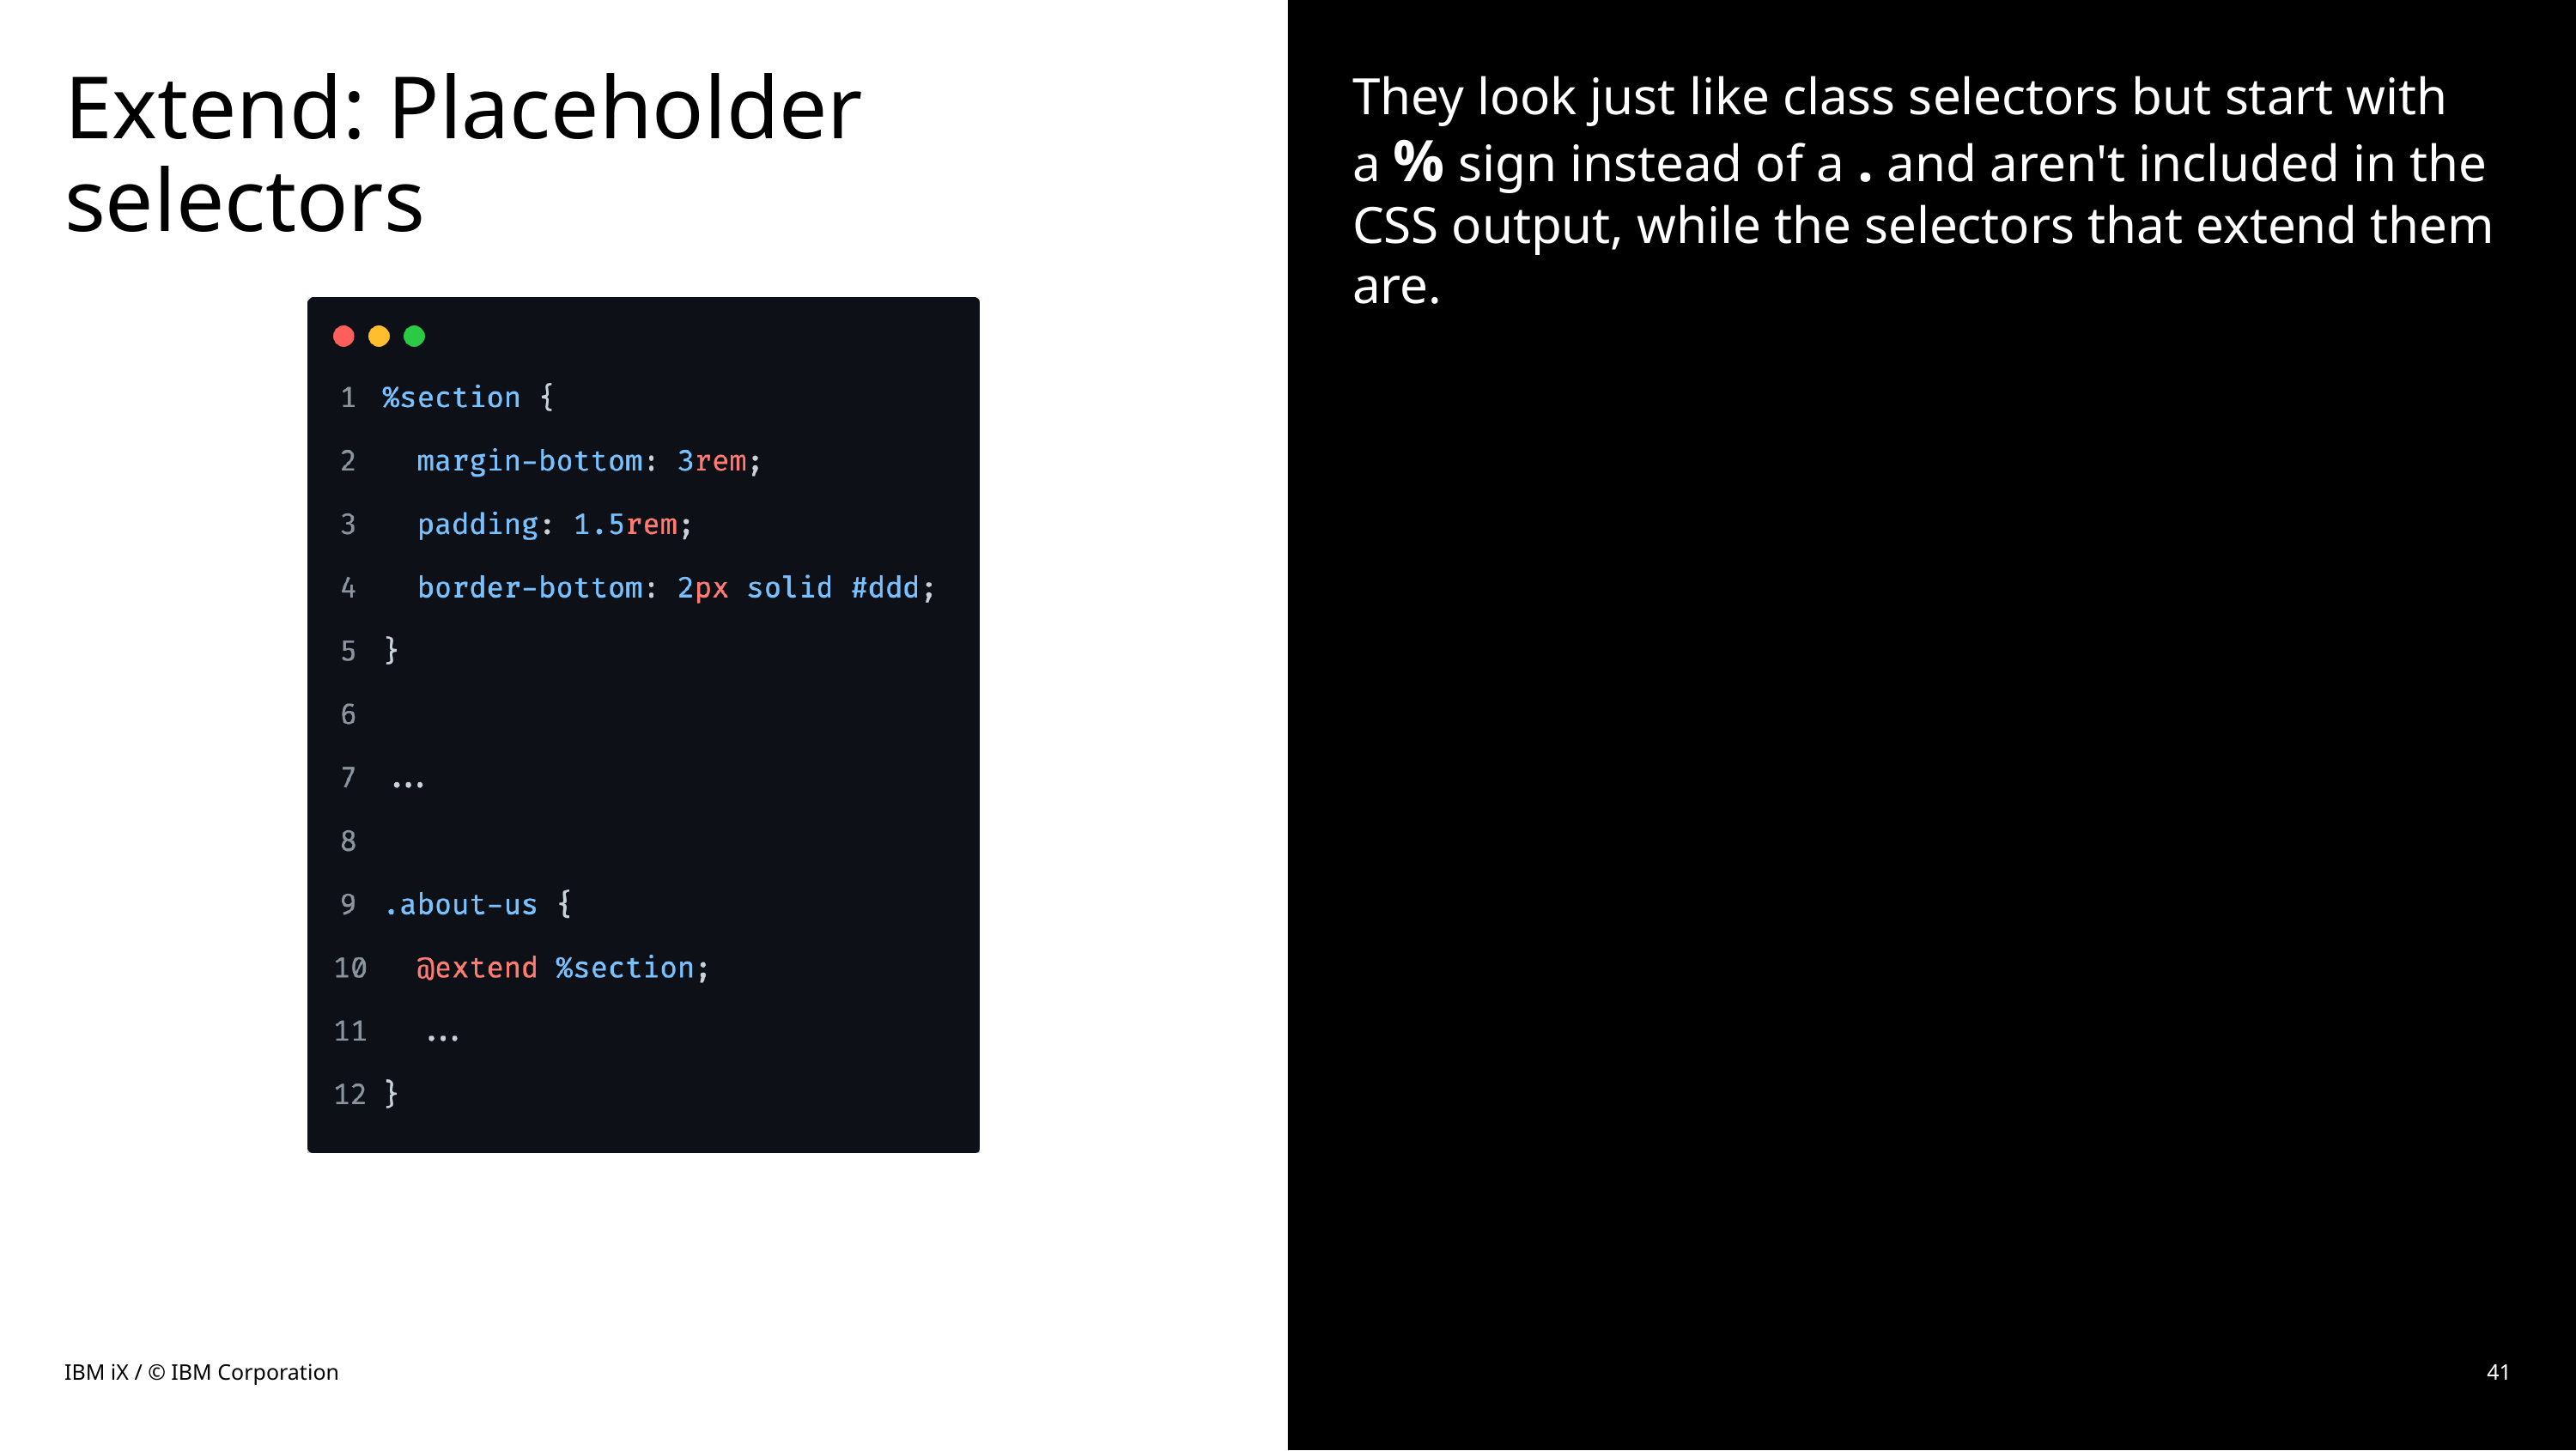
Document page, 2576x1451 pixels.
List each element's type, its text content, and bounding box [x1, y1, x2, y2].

list They look just like class selectors but start with a % sign instead of a . and aren't included in the CSS output, while the selectors that extend them are. [1352, 64, 2512, 1270]
picture [307, 296, 981, 1154]
title Extend: Placeholder selectors [64, 64, 1224, 1270]
footer IBM iX / © IBM Corporation [64, 1350, 1224, 1397]
slide_number 41 [1996, 1350, 2512, 1397]
